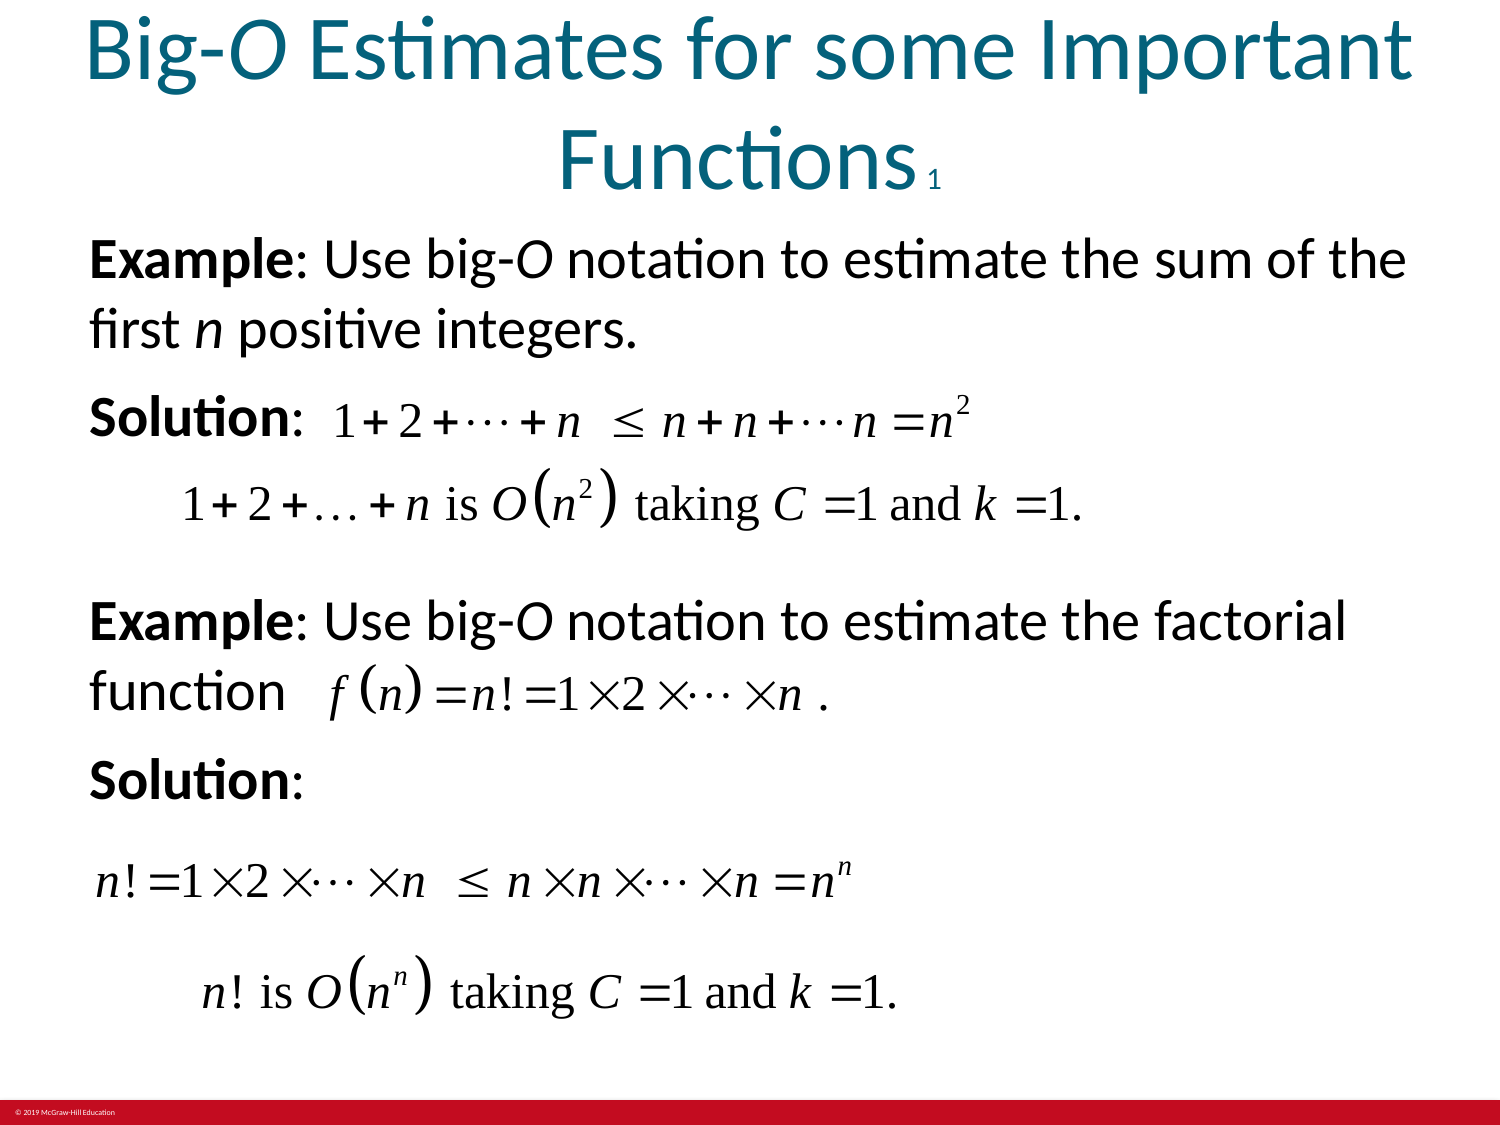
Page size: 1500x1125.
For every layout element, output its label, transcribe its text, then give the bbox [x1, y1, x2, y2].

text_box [329, 383, 981, 451]
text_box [178, 462, 1088, 555]
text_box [87, 843, 863, 911]
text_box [193, 949, 907, 1042]
title Big-O Estimates for some Important Functions 1 [0, 0, 1500, 195]
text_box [312, 656, 838, 736]
list Example: Use big-O notation to estimate the sum of the first n positive integers. Solution: [75, 212, 1425, 463]
list Example: Use big-O notation to estimate the factorial function Solution: [75, 575, 1425, 818]
